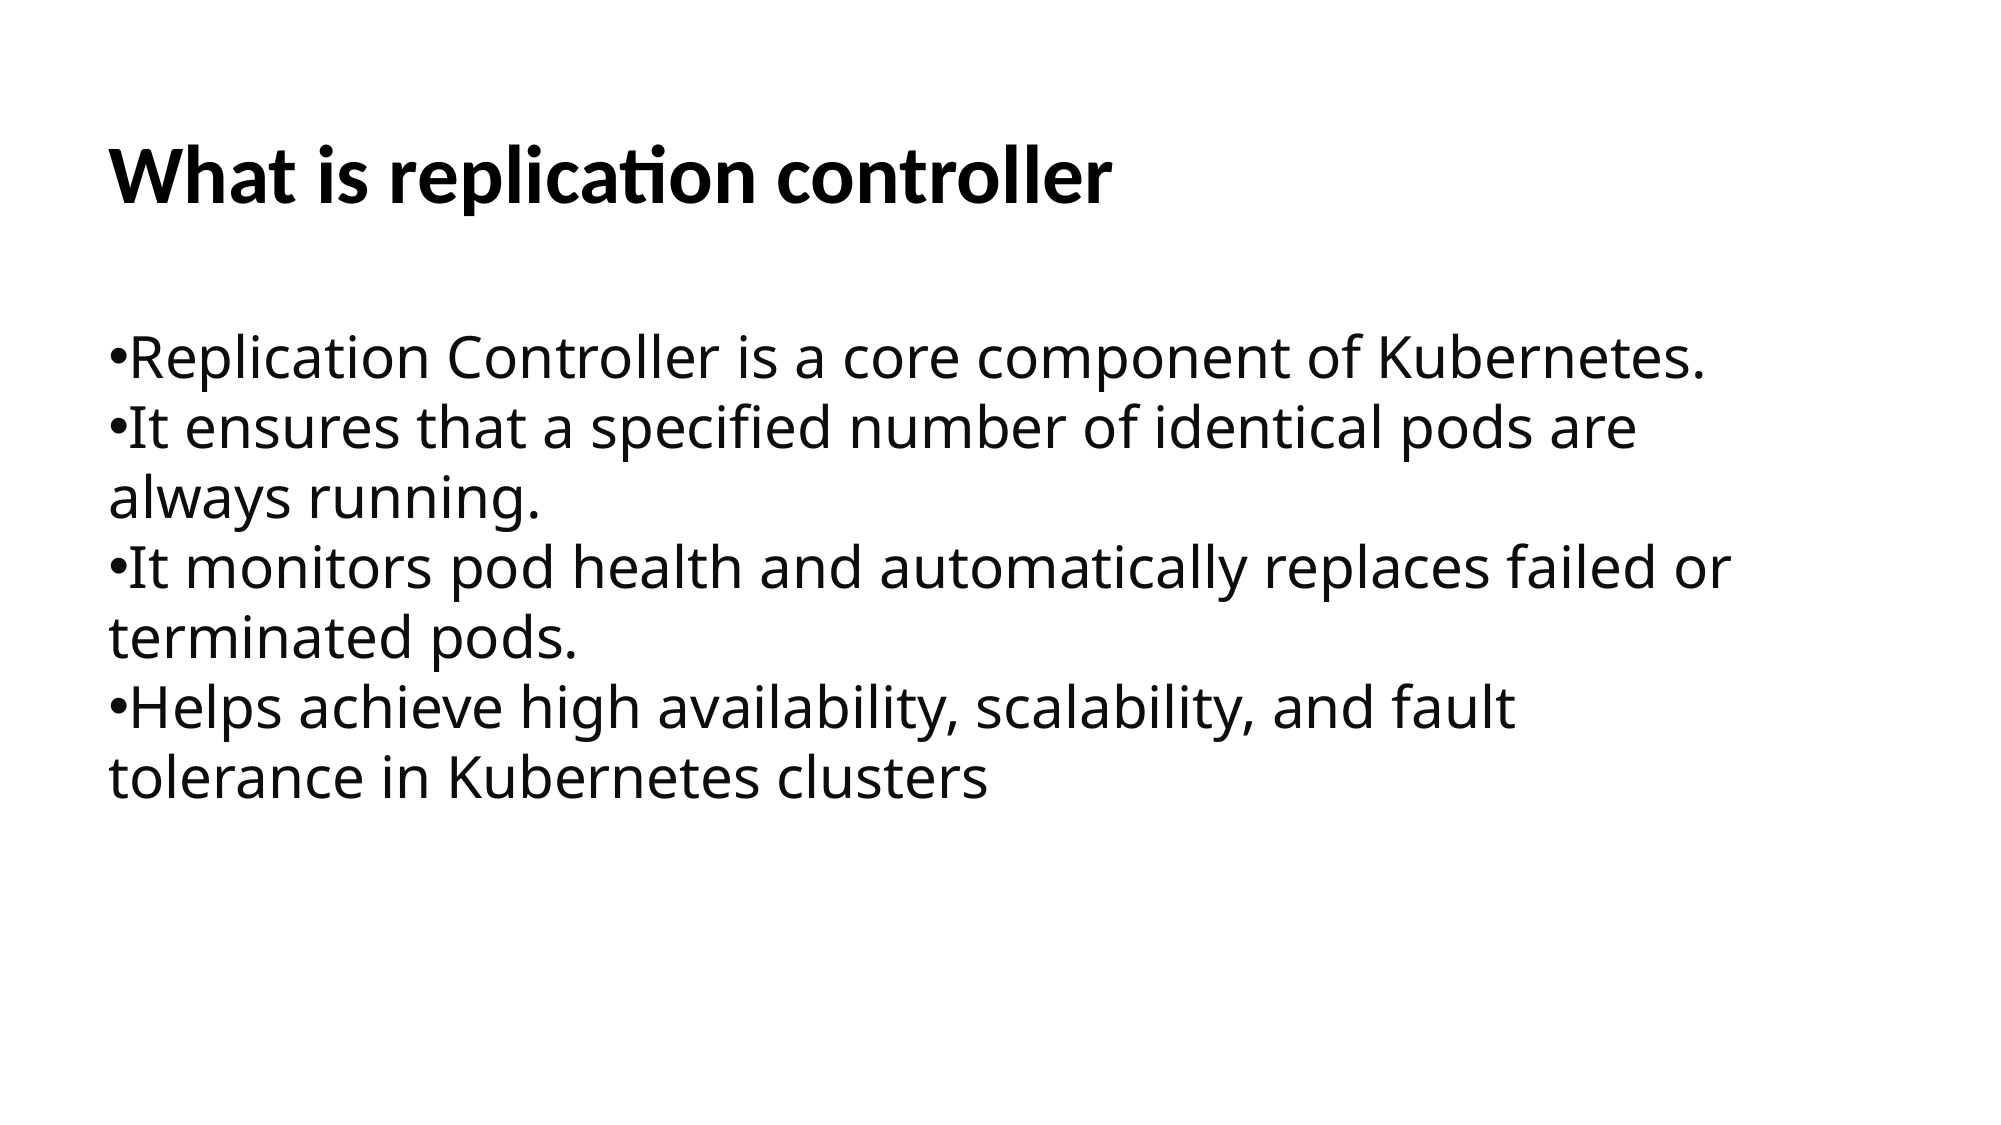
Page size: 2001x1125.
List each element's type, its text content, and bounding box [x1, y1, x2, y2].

text_box What is replication controller Replication Controller is a core component of Kubernetes. It ensures that a specified number of identical pods are always running. It monitors pod health and automatically replaces failed or terminated pods. Helps achieve high availability, scalability, and fault tolerance in Kubernetes clusters [93, 112, 1762, 888]
